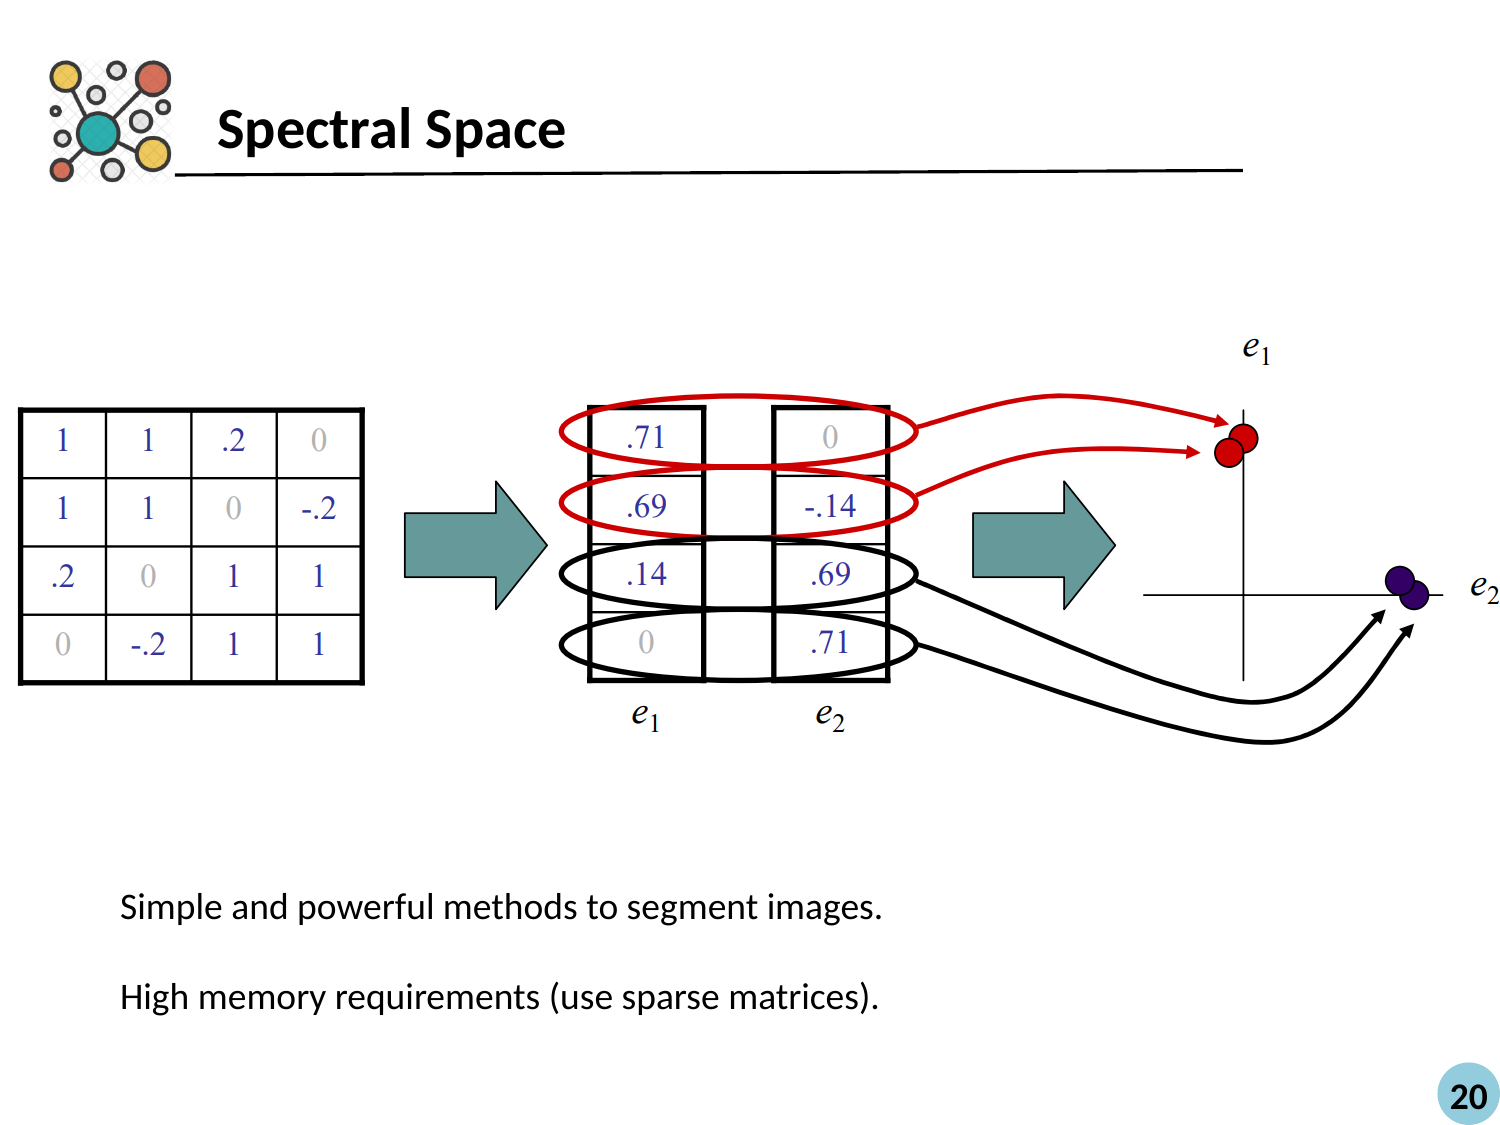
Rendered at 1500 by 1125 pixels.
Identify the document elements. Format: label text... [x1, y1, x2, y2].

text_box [174, 170, 1244, 176]
text_box Simple and powerful methods to segment images. High memory requirements (use sparse matrices). [105, 874, 1175, 1025]
picture [12, 337, 1500, 765]
text_box [1453, 1060, 1484, 1064]
text_box Spectral Space [202, 83, 596, 168]
text_box 20 [1434, 1064, 1500, 1125]
picture [45, 55, 176, 186]
